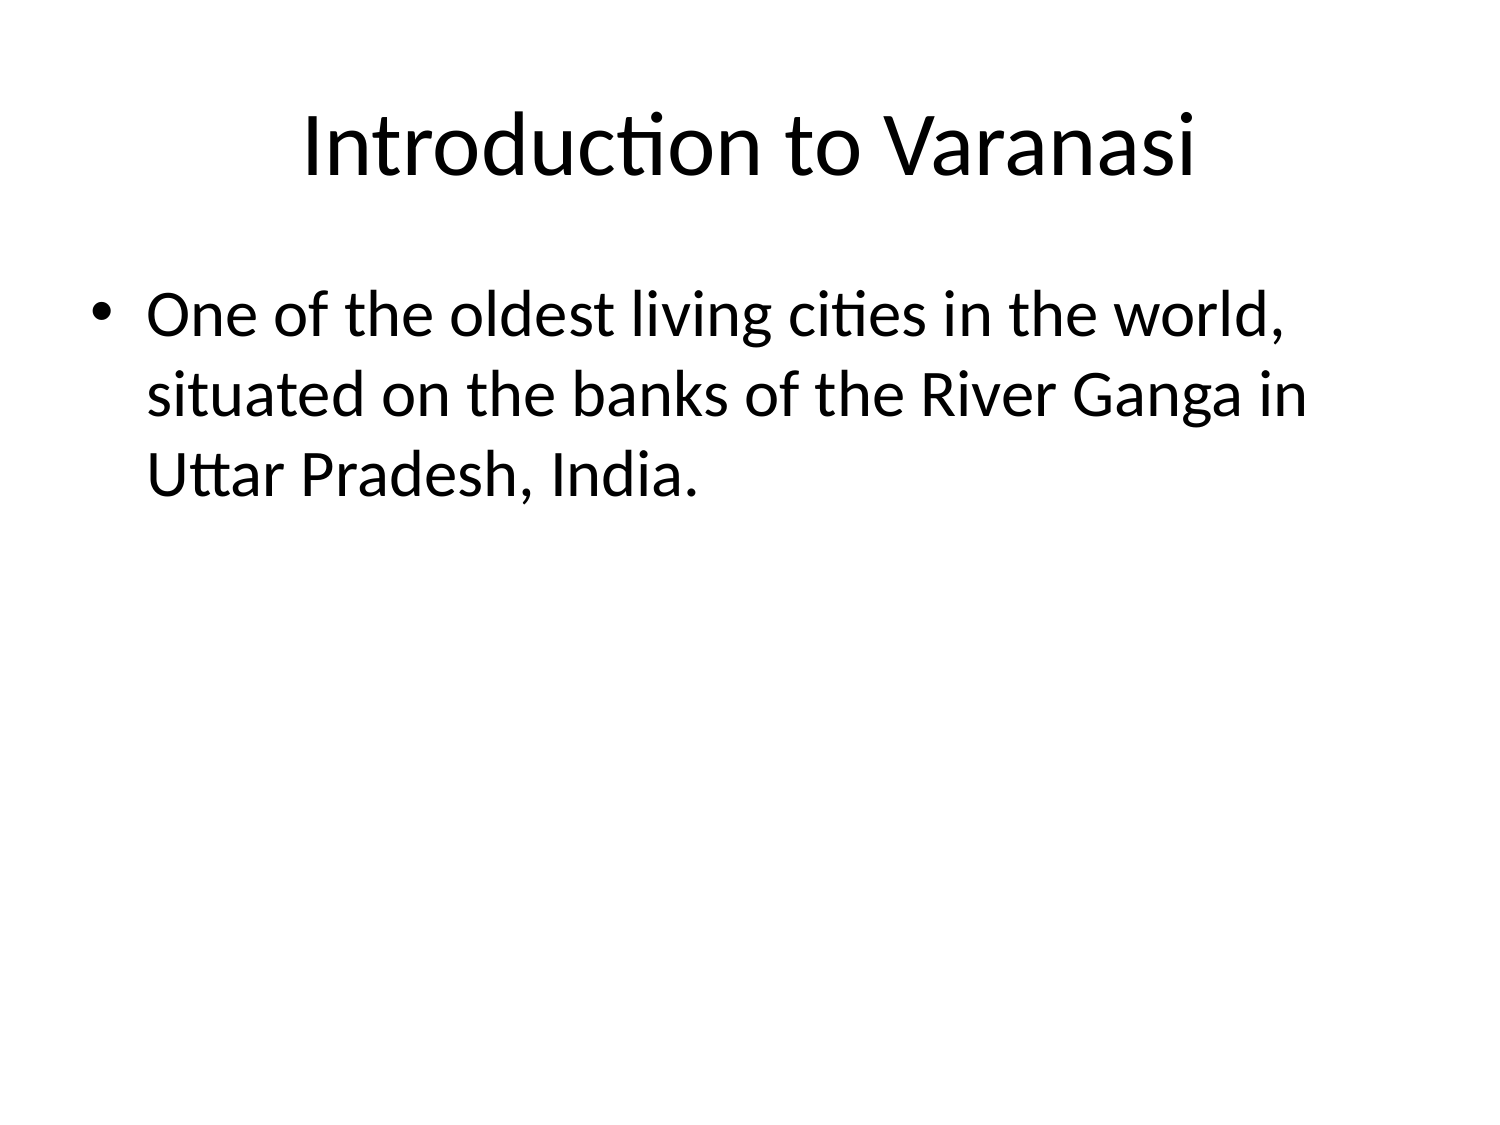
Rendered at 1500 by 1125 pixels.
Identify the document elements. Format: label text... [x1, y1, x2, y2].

list One of the oldest living cities in the world, situated on the banks of the River Ganga in Uttar Pradesh, India. [75, 262, 1425, 1005]
title Introduction to Varanasi [75, 45, 1425, 233]
